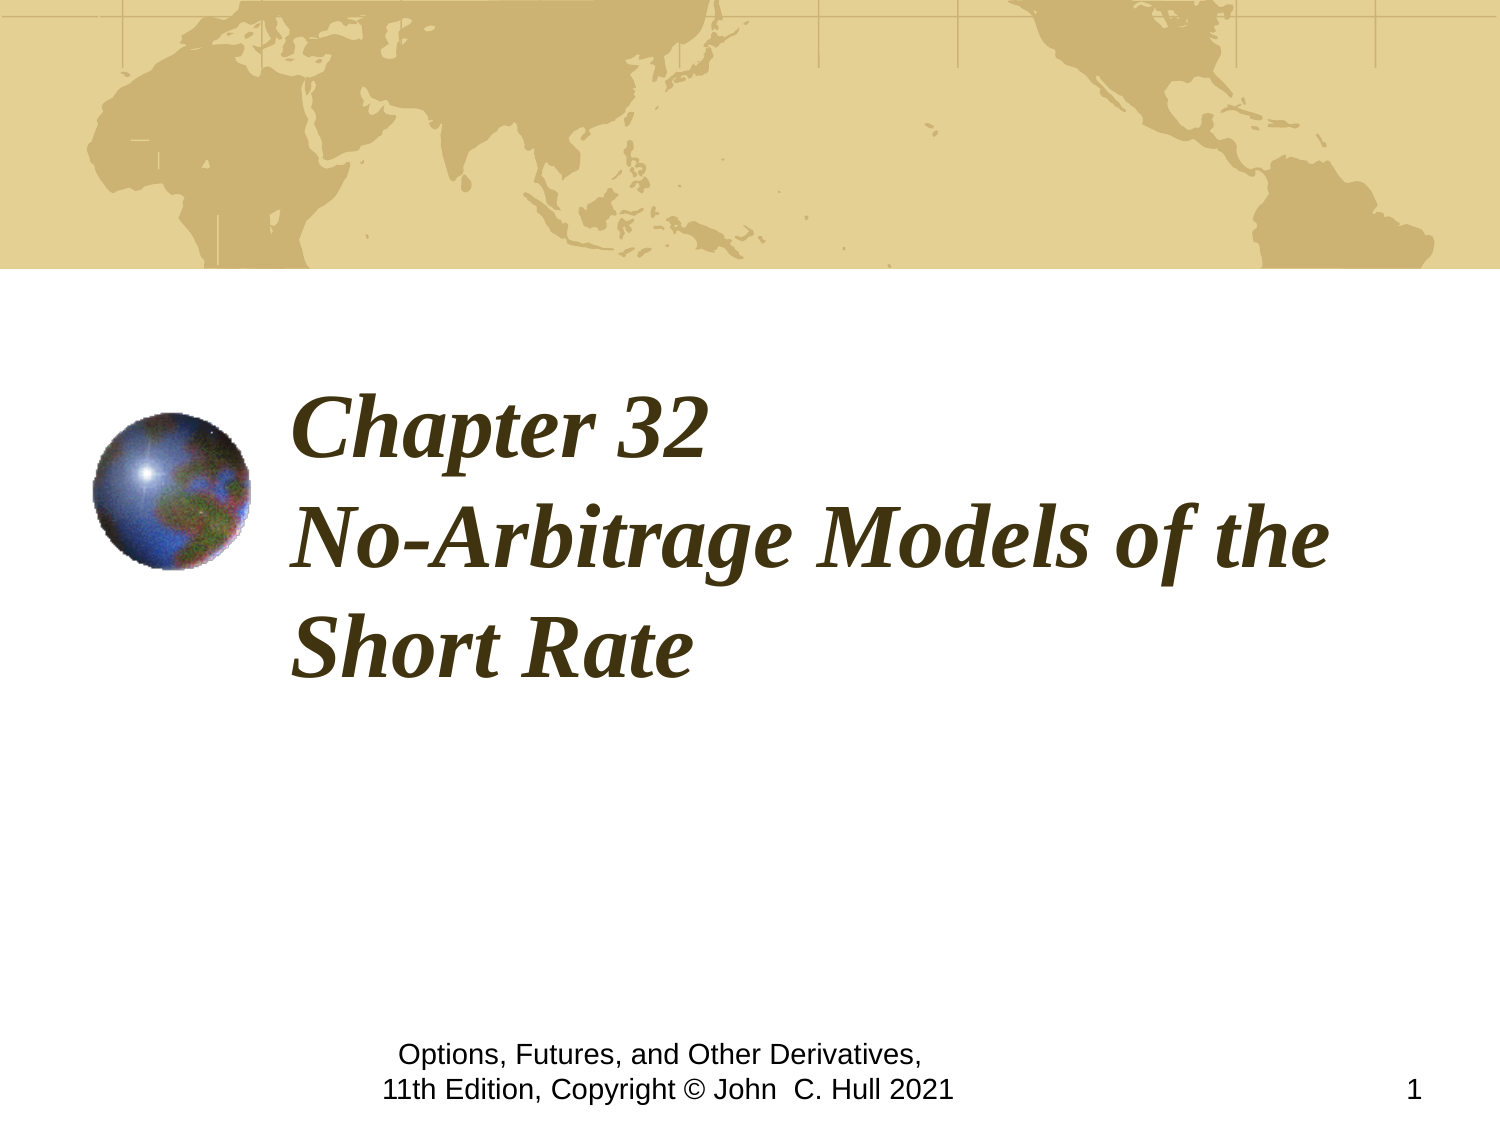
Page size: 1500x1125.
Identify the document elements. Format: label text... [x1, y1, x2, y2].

title Chapter 32 No-Arbitrage Models of the Short Rate [275, 337, 1413, 725]
footer Options, Futures, and Other Derivatives, 11th Edition, Copyright © John C. Hull 2021 [312, 1037, 1026, 1113]
slide_number 1 [1124, 1037, 1438, 1113]
picture [87, 407, 268, 575]
